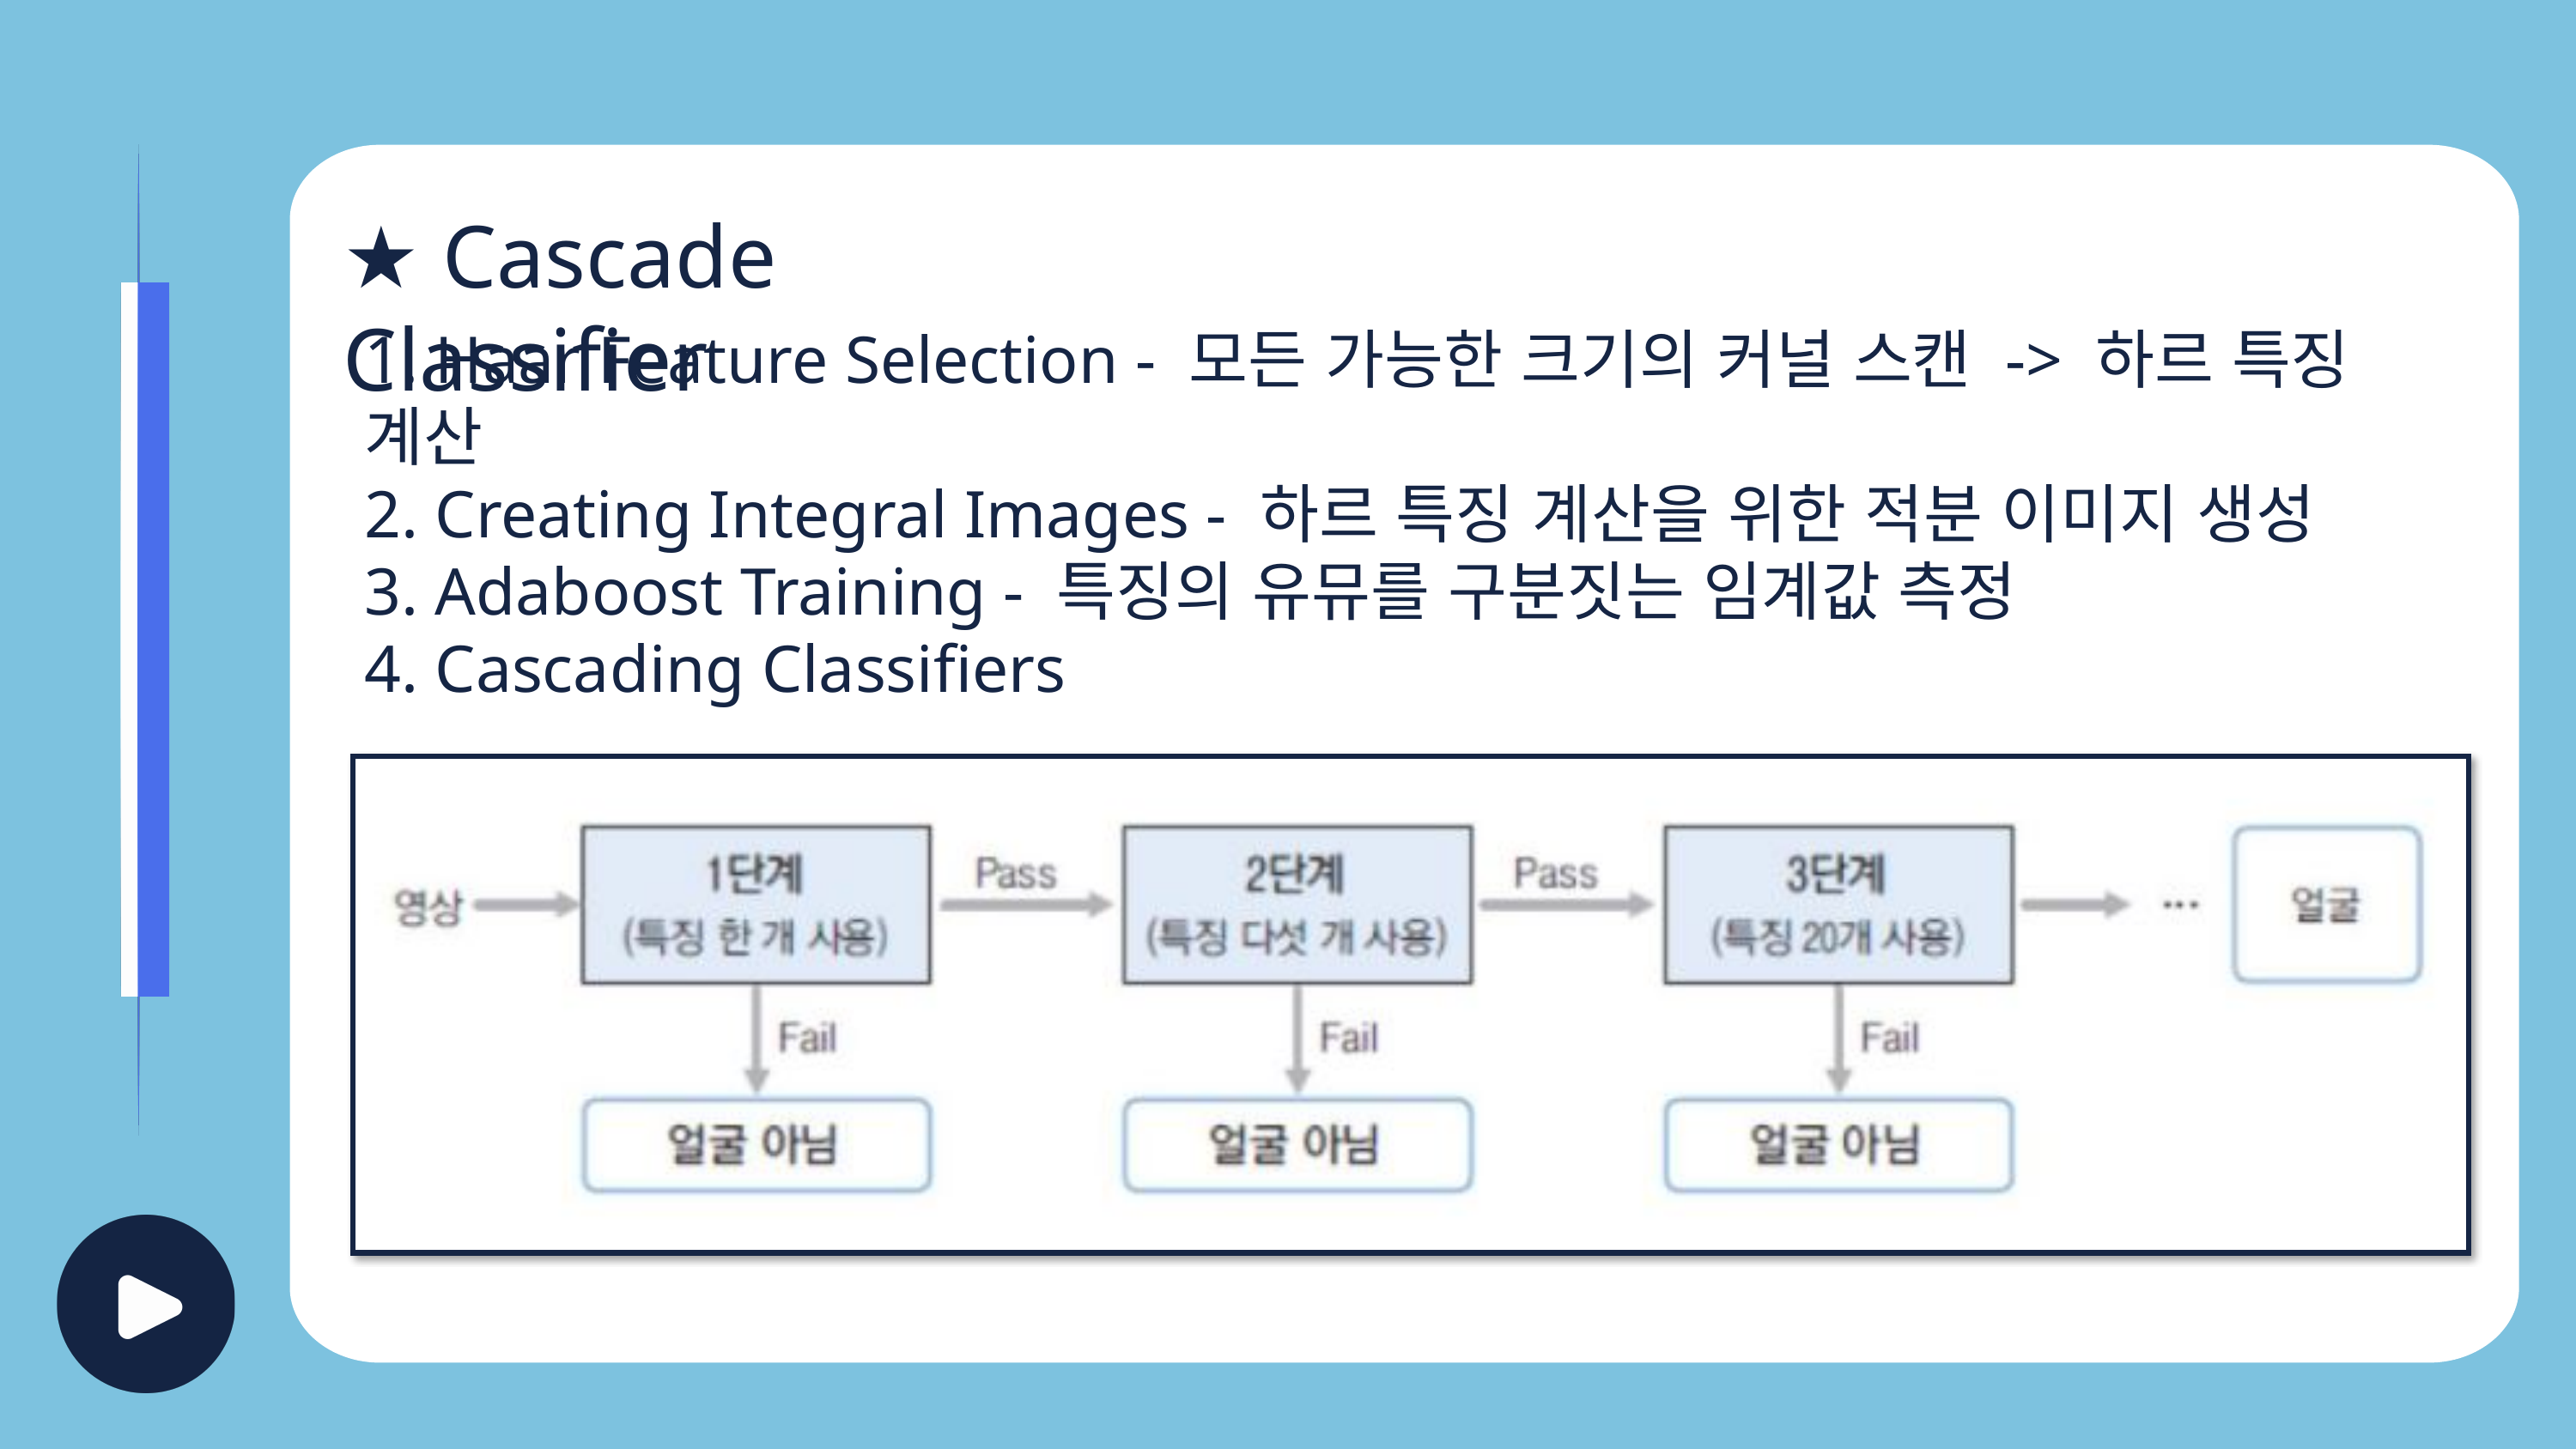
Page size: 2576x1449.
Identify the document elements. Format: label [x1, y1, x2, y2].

text_box [57, 1215, 235, 1393]
text_box [120, 144, 170, 1136]
text_box [289, 144, 2519, 1363]
picture [355, 759, 2466, 1251]
